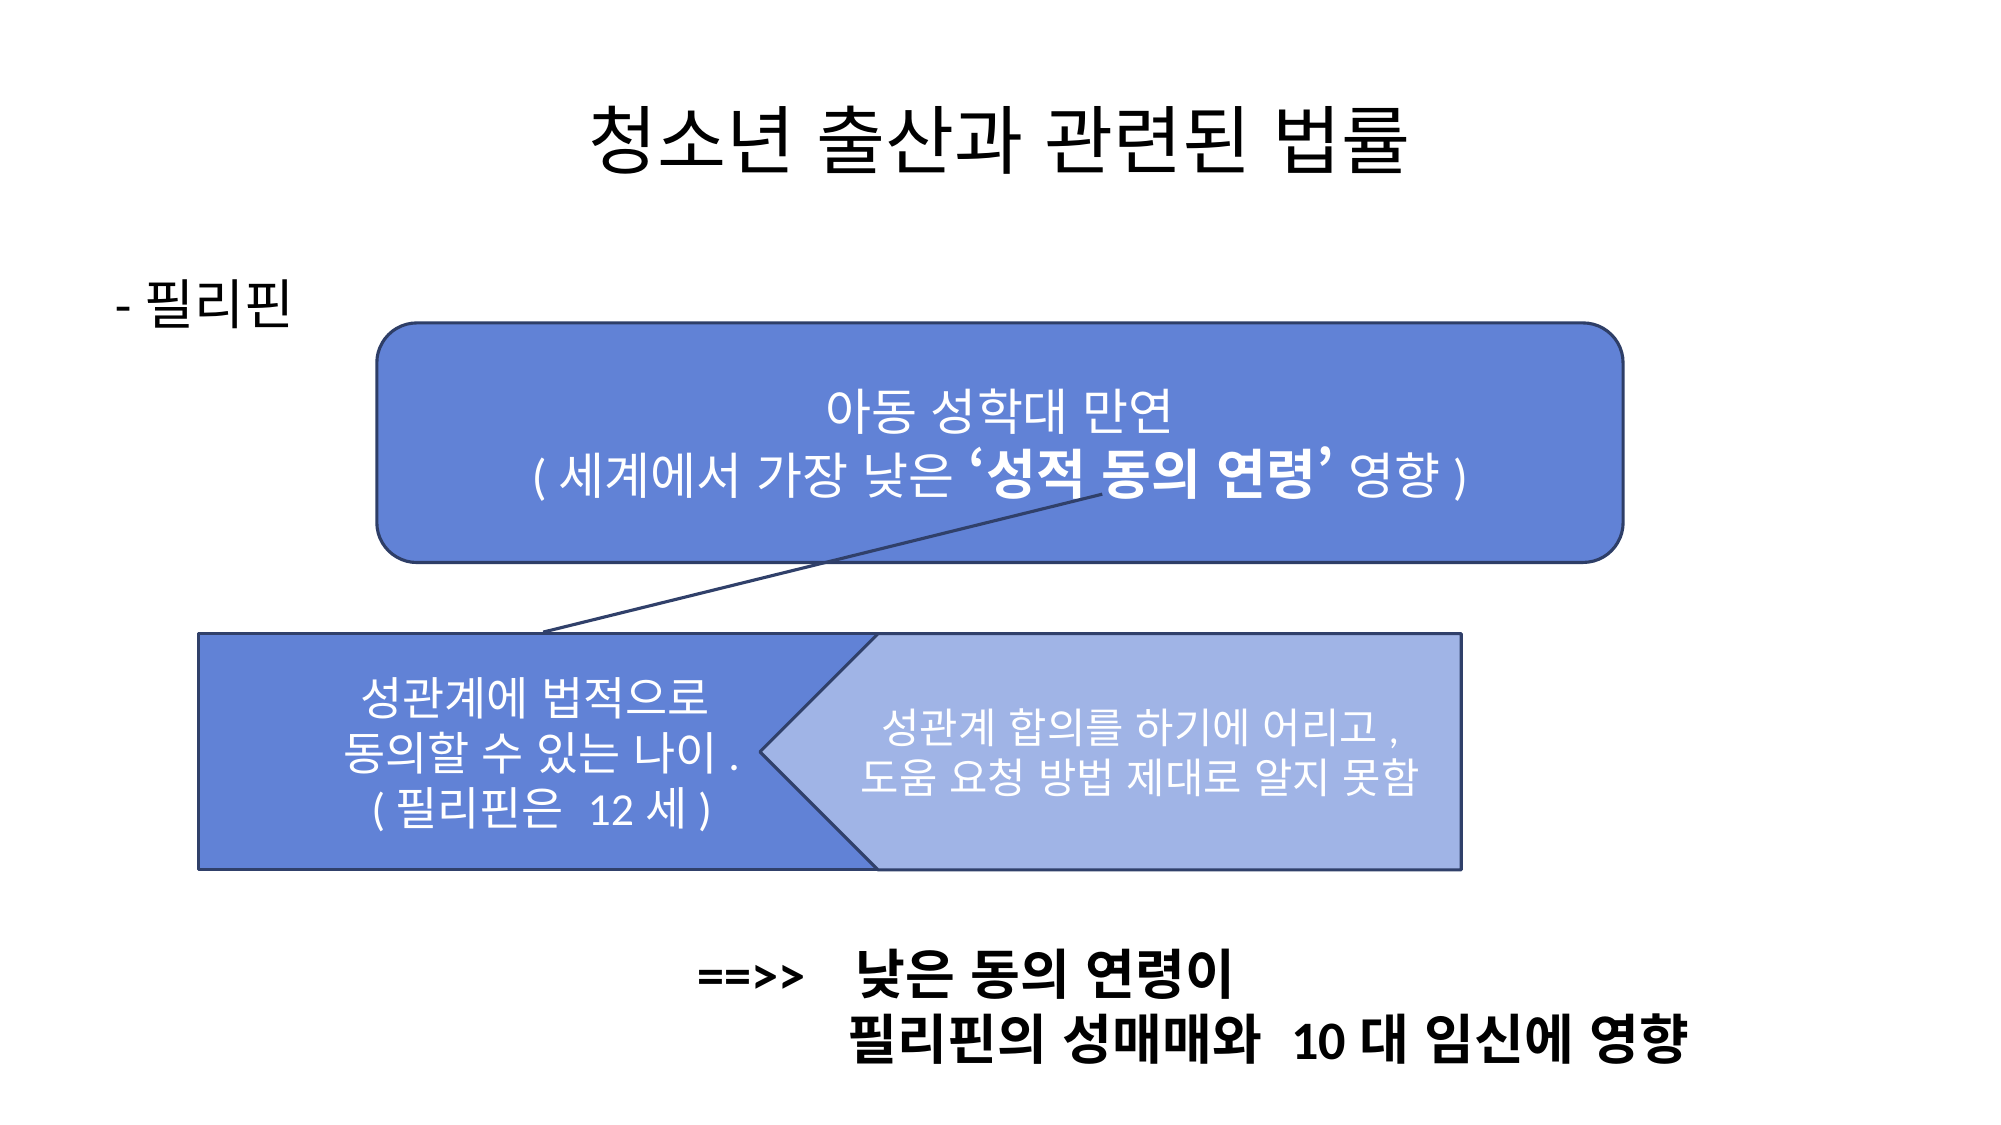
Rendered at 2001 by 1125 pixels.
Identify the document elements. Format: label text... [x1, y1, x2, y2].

text_box ==>> 낮은 동의 연령이 필리핀의 성매매와 10대 임신에 영향 [682, 932, 2000, 1078]
text_box 성관계 합의를 하기에 어리고, 도움 요청 방법 제대로 알지 못함 [758, 632, 1463, 872]
text_box 아동 성학대 만연 (세계에서 가장 낮은 ‘성적 동의 연령’ 영향) [376, 322, 1624, 563]
list -필리핀 [99, 262, 1900, 1005]
title 청소년 출산과 관련된 법률 [99, 45, 1900, 233]
text_box 성관계에 법적으로 동의할 수 있는 나이. (필리핀은 12세) [197, 492, 1103, 871]
